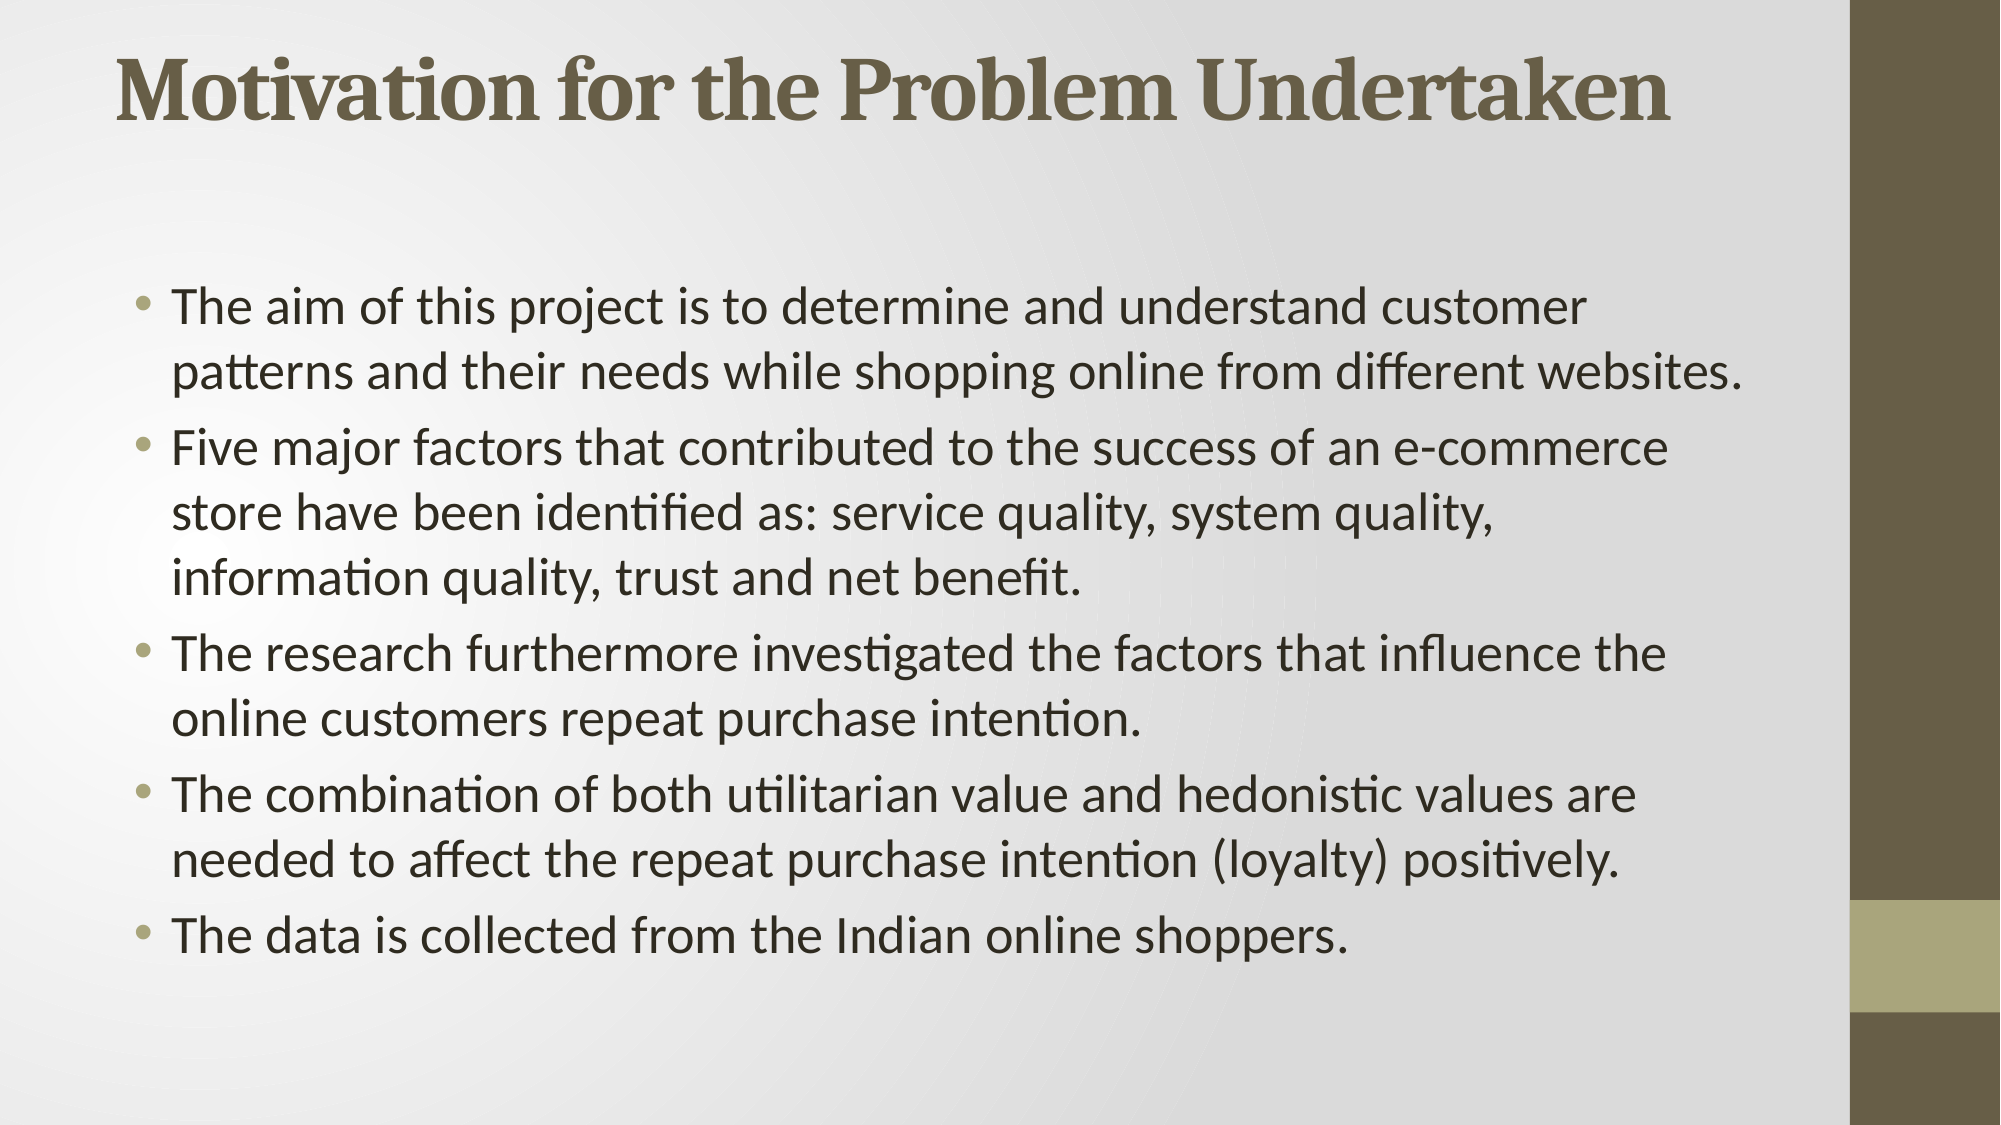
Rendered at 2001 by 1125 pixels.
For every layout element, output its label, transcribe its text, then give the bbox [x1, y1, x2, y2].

list The aim of this project is to determine and understand customer patterns and their needs while shopping online from different websites. Five major factors that contributed to the success of an e-commerce store have been identified as: service quality, system quality, information quality, trust and net benefit. The research furthermore investigated the factors that influence the online customers repeat purchase intention. The combination of both utilitarian value and hedonistic values are needed to affect the repeat purchase intention (loyalty) positively. The data is collected from the Indian online shoppers. [99, 262, 1767, 1050]
title Motivation for the Problem Undertaken [99, 45, 1767, 233]
